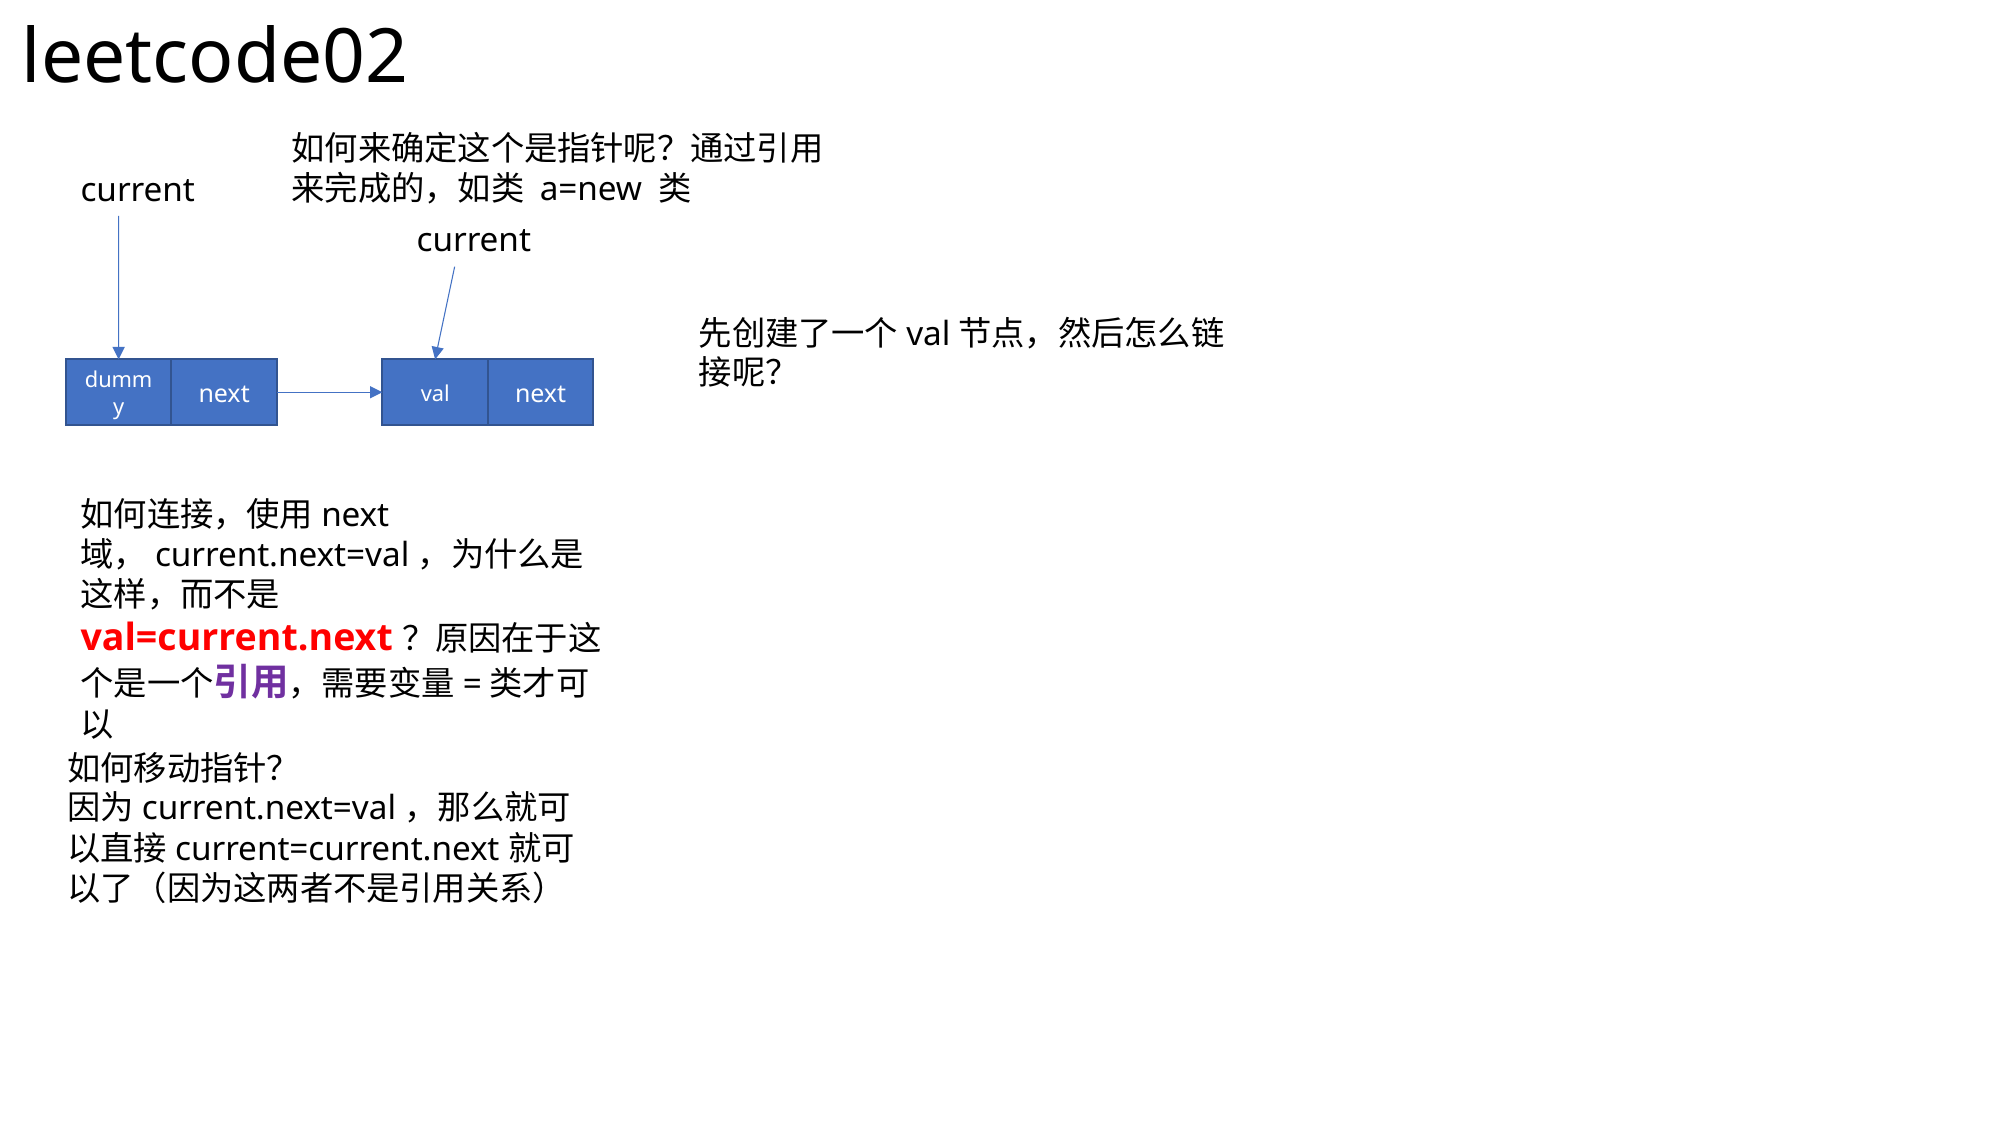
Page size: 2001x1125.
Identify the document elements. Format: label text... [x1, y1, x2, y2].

text_box 先创建了一个val节点，然后怎么链接呢？ [684, 304, 1250, 399]
text_box next [170, 358, 278, 426]
text_box 如何来确定这个是指针呢？通过引用来完成的，如类 a=new 类 [276, 119, 863, 215]
text_box 如何移动指针？ 因为current.next=val，那么就可以直接current=current.next就可以了（因为这两者不是引用关系） [52, 739, 594, 914]
text_box val [381, 358, 487, 426]
text_box 如何连接，使用next域，current.next=val，为什么是这样，而不是val=current.next？原因在于这个是一个引用，需要变量=类才可以 [65, 486, 632, 751]
text_box current [401, 211, 731, 266]
text_box next [487, 358, 594, 426]
text_box leetcode02 [7, 0, 731, 105]
text_box current [65, 160, 276, 215]
text_box dummy [65, 358, 170, 426]
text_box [435, 266, 455, 360]
